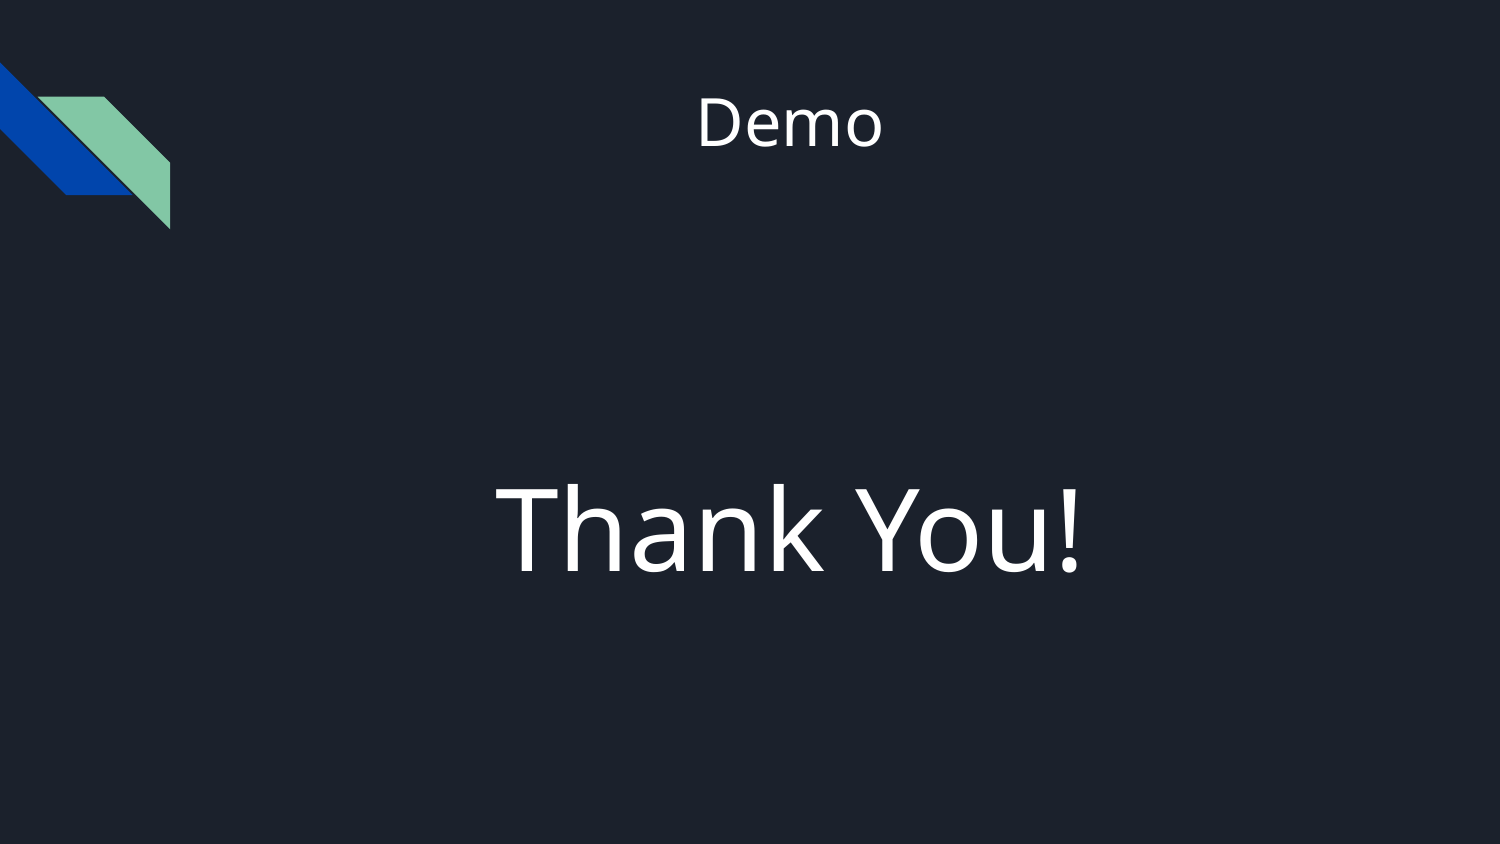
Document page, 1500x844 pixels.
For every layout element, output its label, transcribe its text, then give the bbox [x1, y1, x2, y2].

list Thank You! [212, 421, 1368, 735]
title Demo [212, 64, 1368, 215]
